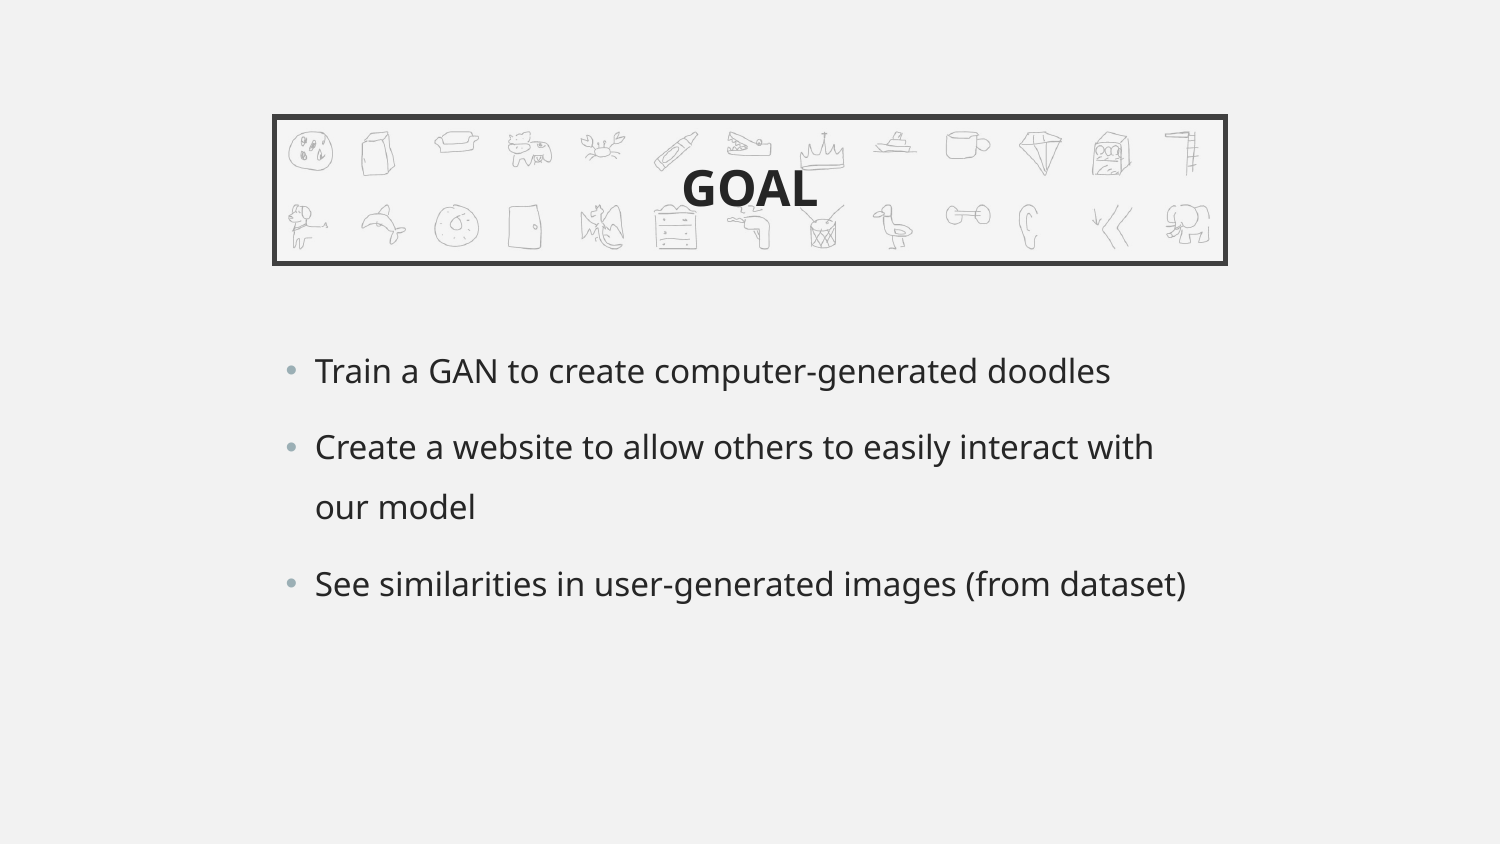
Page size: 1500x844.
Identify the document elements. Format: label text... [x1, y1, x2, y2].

list Train a GAN to create computer-generated doodles Create a website to allow others to easily interact with our model See similarities in user-generated images (from dataset) [274, 324, 1226, 707]
title GOAL [272, 114, 1228, 266]
